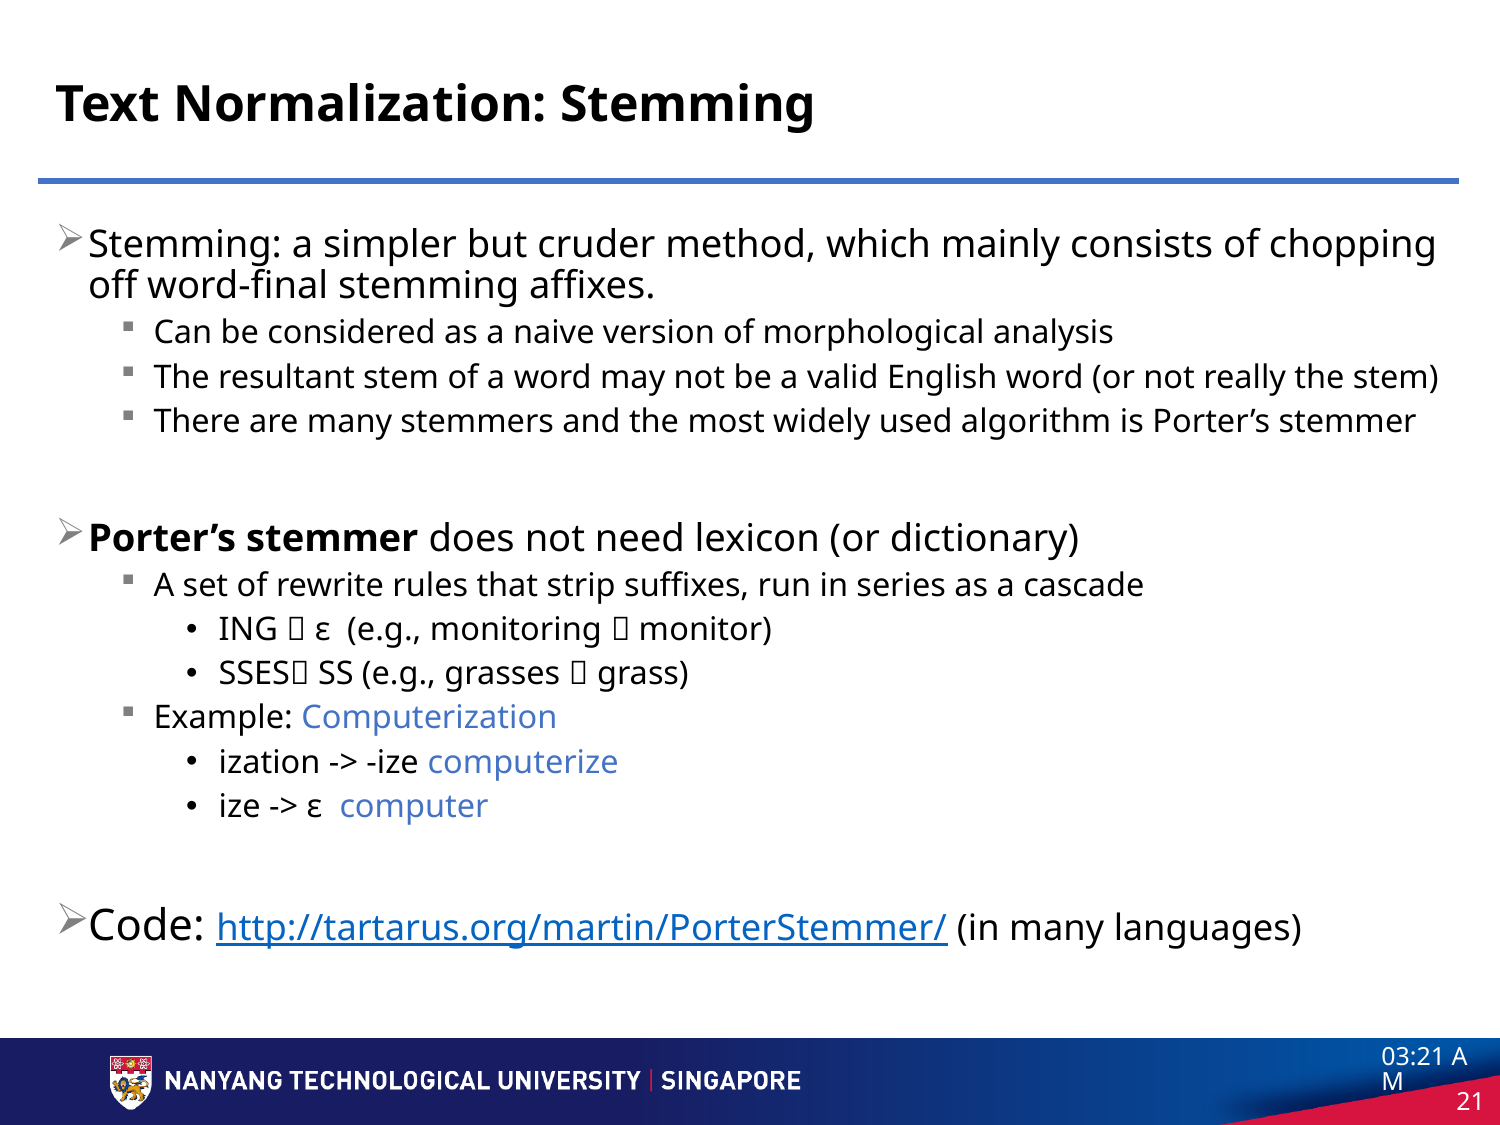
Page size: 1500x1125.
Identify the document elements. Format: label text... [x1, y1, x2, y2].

list Stemming: a simpler but cruder method, which mainly consists of chopping off word-final stemming affixes. Can be considered as a naive version of morphological analysis The resultant stem of a word may not be a valid English word (or not really the stem) There are many stemmers and the most widely used algorithm is Porter’s stemmer Porter’s stemmer does not need lexicon (or dictionary) A set of rewrite rules that strip suffixes, run in series as a cascade ING  ε (e.g., monitoring  monitor) SSES SS (e.g., grasses  grass) Example: Computerization ization -> -ize computerize ize -> ε computer Code: http://tartarus.org/martin/PorterStemmer/ (in many languages) [40, 217, 1460, 1012]
title Text Normalization: Stemming [40, 34, 1460, 177]
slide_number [1366, 1035, 1500, 1081]
picture [0, 1038, 1366, 1125]
slide_number 21 [1366, 1081, 1500, 1125]
